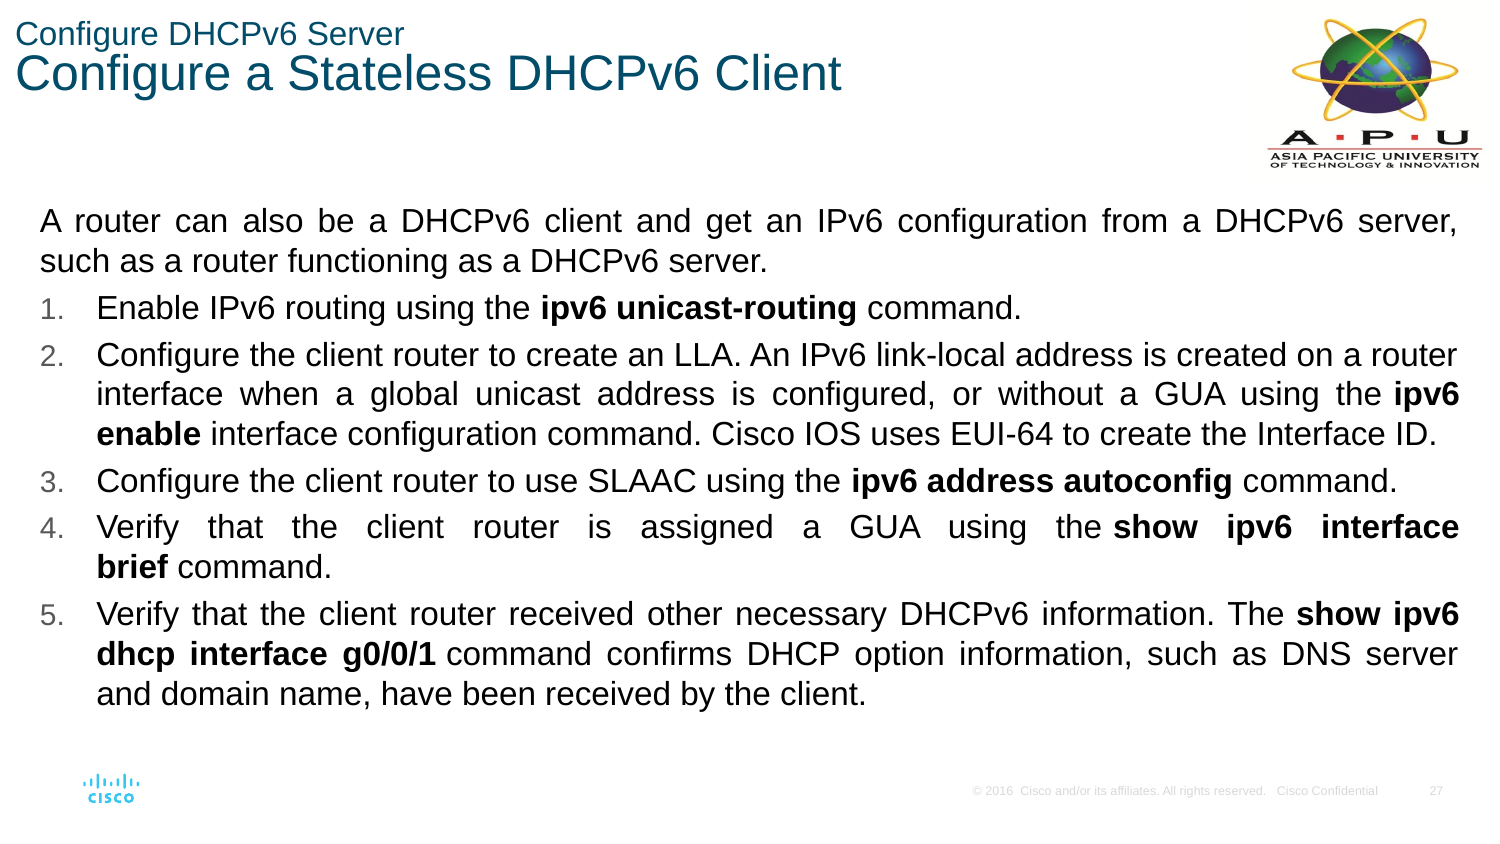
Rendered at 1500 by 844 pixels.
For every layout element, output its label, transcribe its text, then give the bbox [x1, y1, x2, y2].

list A router can also be a DHCPv6 client and get an IPv6 configuration from a DHCPv6 server, such as a router functioning as a DHCPv6 server. Enable IPv6 routing using the ipv6 unicast-routing command. Configure the client router to create an LLA. An IPv6 link-local address is created on a router interface when a global unicast address is configured, or without a GUA using the ipv6 enable interface configuration command. Cisco IOS uses EUI-64 to create the Interface ID. Configure the client router to use SLAAC using the ipv6 address autoconfig command. Verify that the client router is assigned a GUA using the show ipv6 interface brief command. Verify that the client router received other necessary DHCPv6 information. The show ipv6 dhcp interface g0/0/1 command confirms DHCP option information, such as DNS server and domain name, have been received by the client. [24, 192, 1476, 798]
title Configure DHCPv6 Server Configure a Stateless DHCPv6 Client [0, 0, 1369, 121]
picture [1251, 0, 1500, 187]
